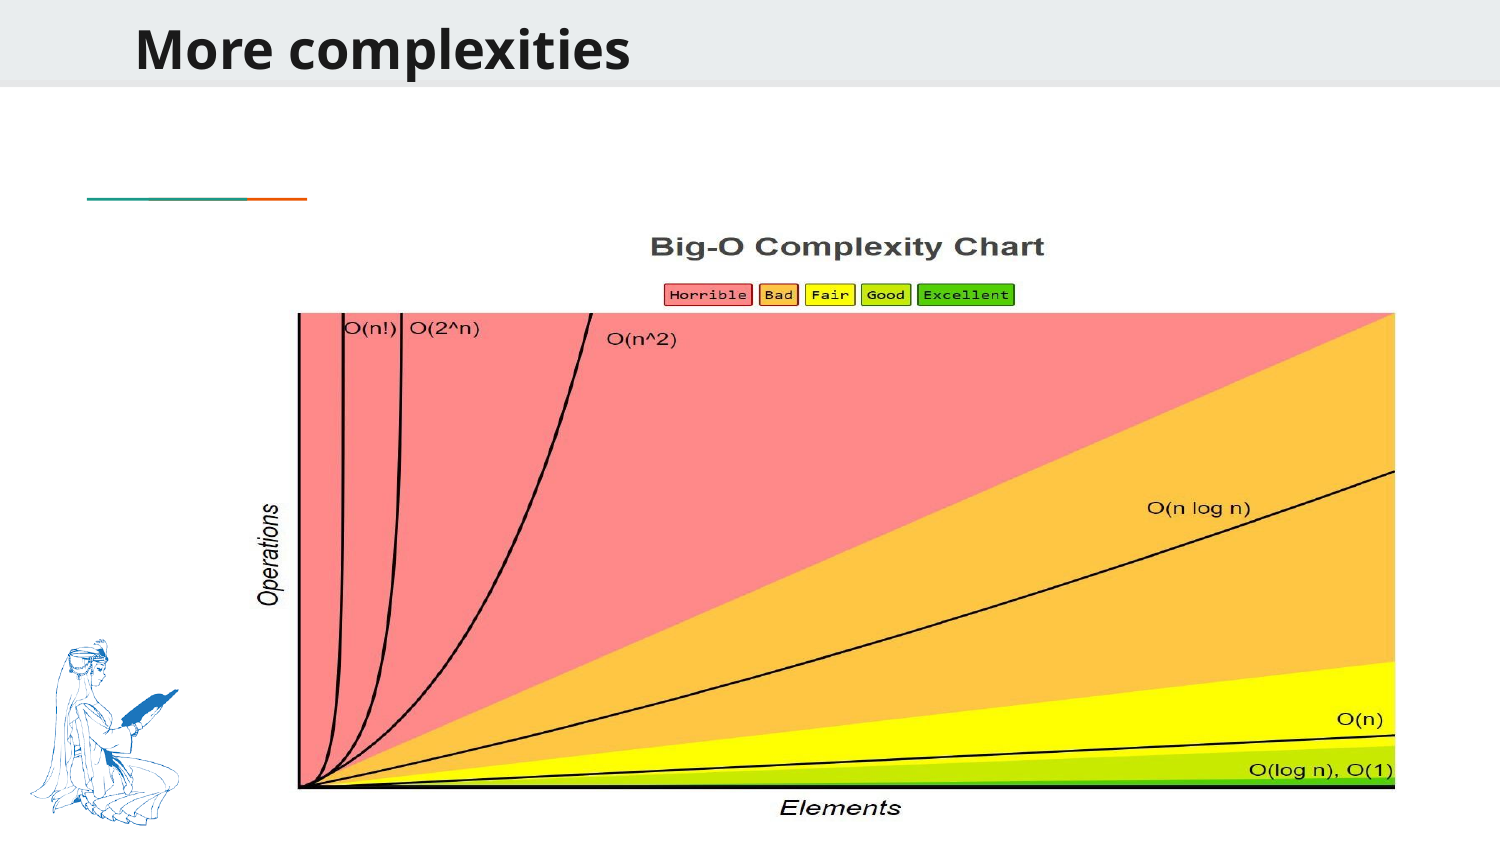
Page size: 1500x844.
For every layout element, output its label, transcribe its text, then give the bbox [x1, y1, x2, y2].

title More complexities [119, 0, 1381, 88]
picture [0, 80, 1500, 844]
